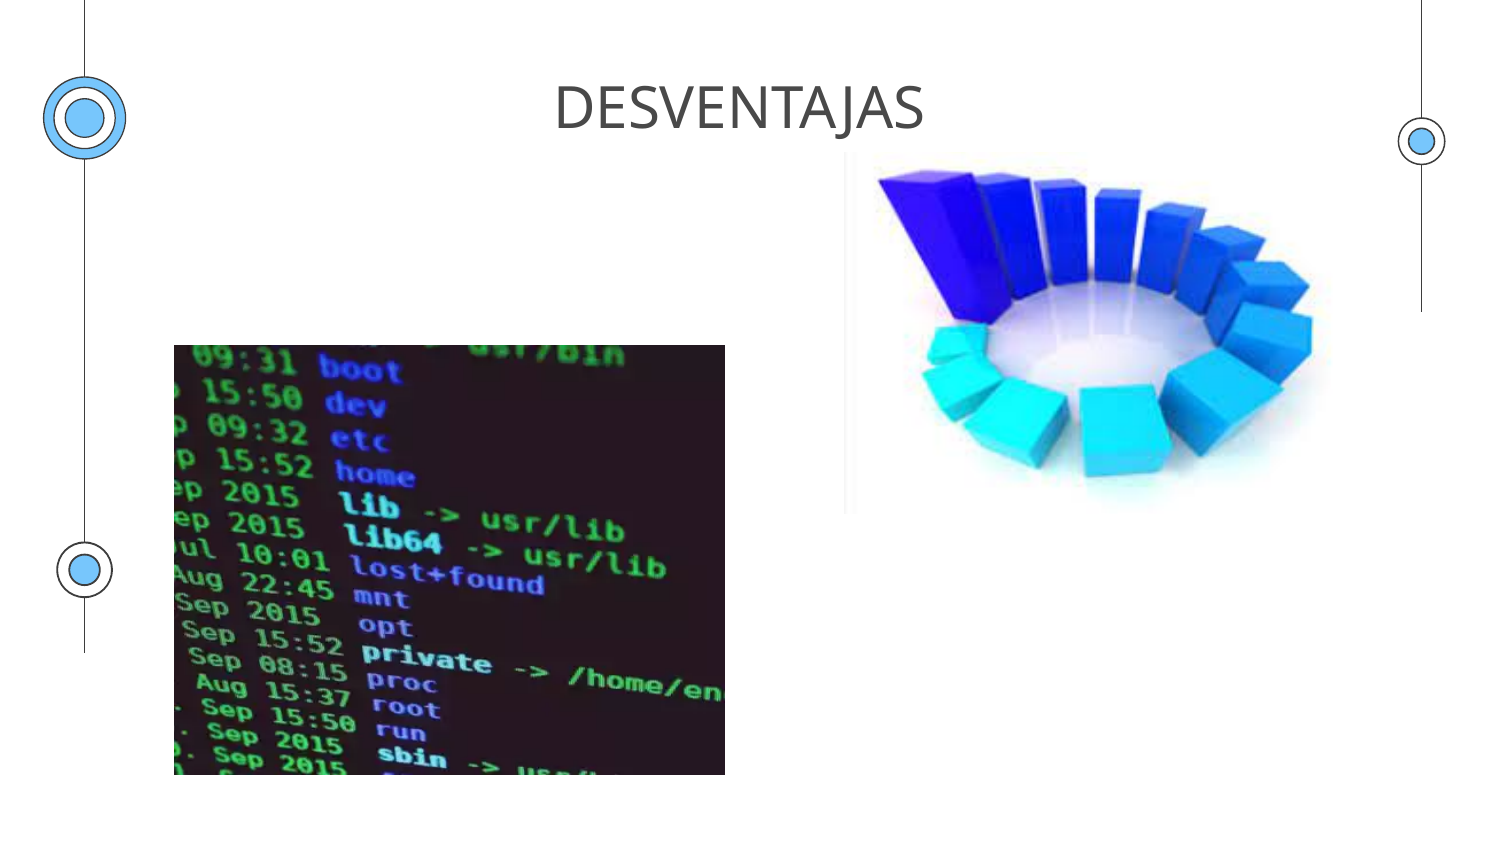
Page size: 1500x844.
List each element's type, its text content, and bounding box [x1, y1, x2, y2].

picture [174, 344, 725, 776]
picture [844, 152, 1350, 514]
title DESVENTAJAS [281, 55, 1197, 153]
